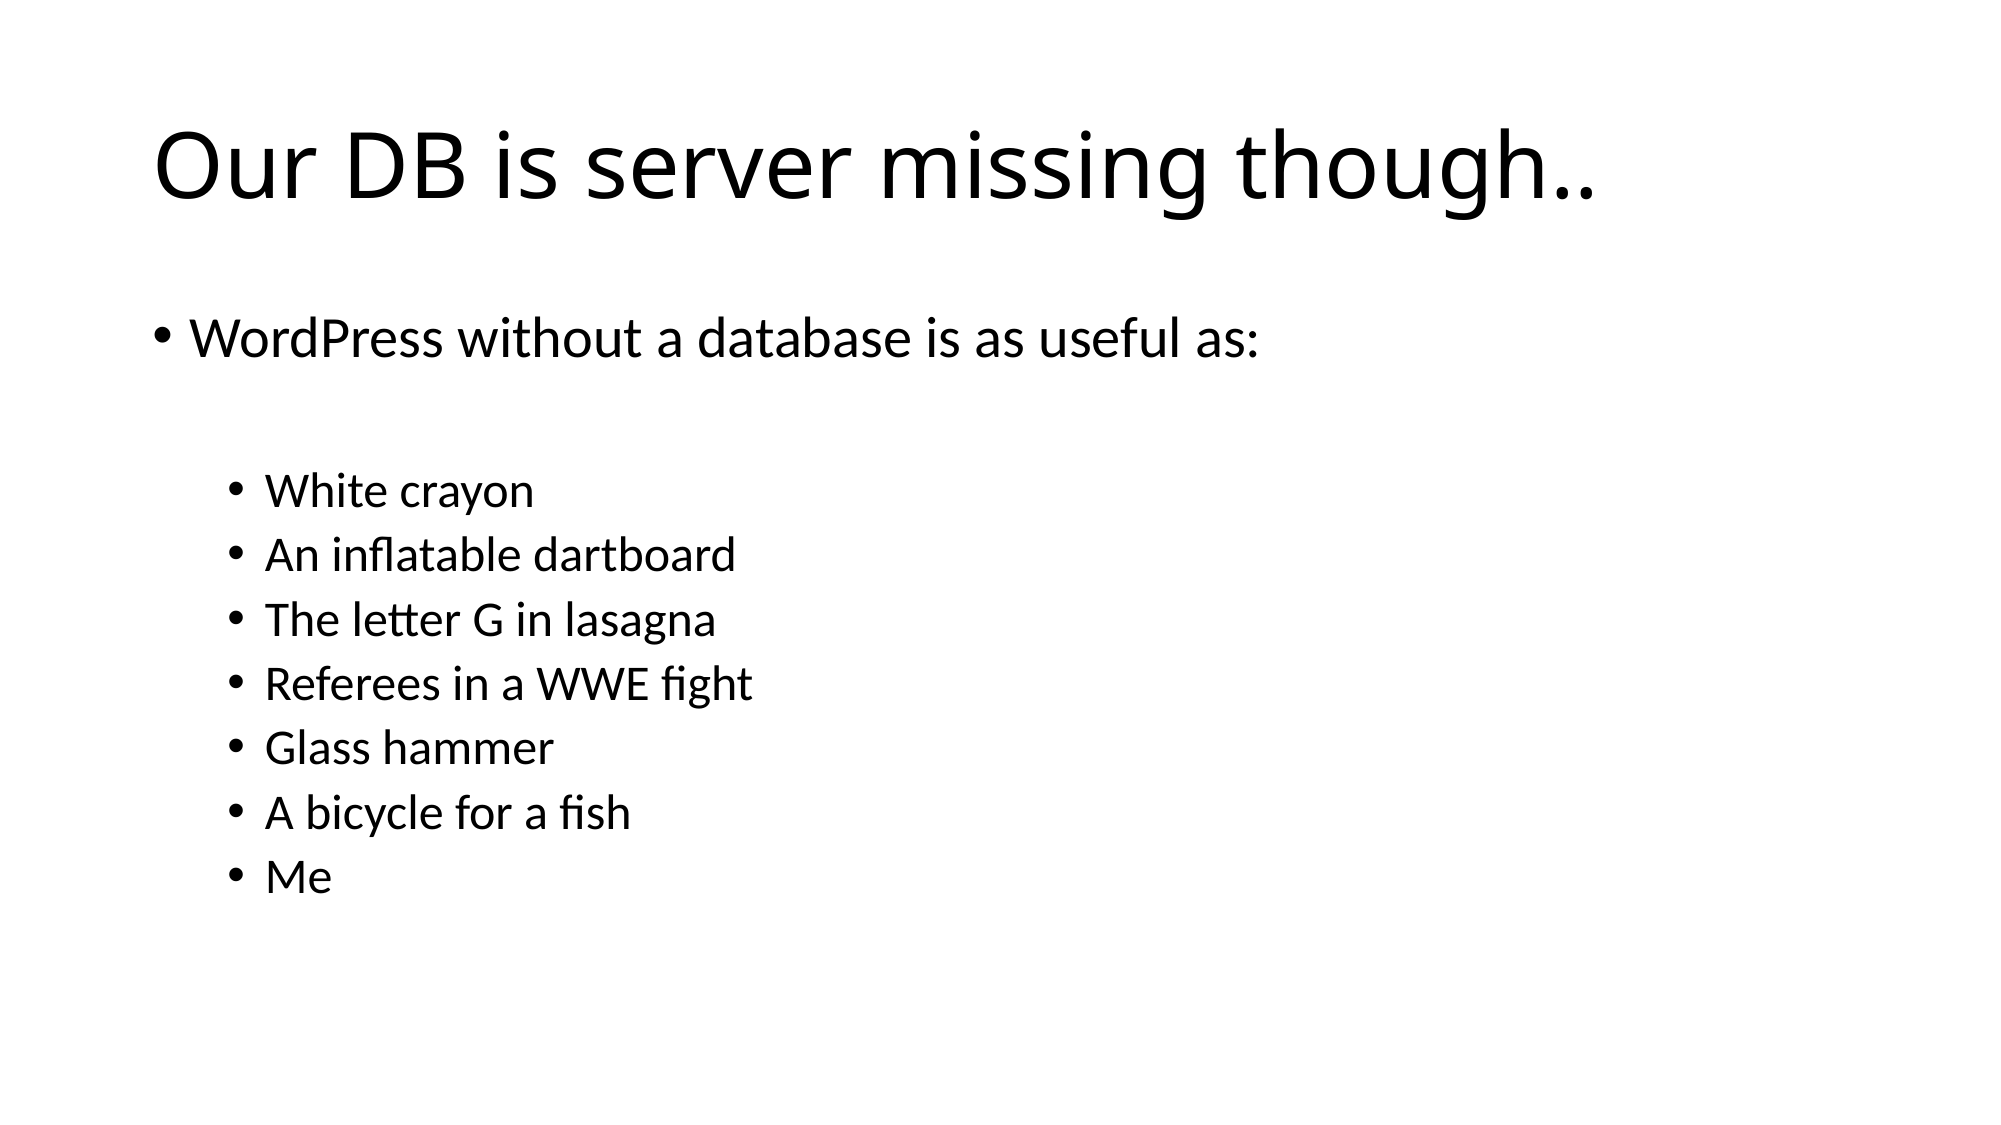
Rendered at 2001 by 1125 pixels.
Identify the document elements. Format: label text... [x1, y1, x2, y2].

title Our DB is server missing though.. [137, 59, 1863, 278]
list WordPress without a database is as useful as: White crayon An inflatable dartboard The letter G in lasagna Referees in a WWE fight Glass hammer A bicycle for a fish Me [137, 299, 1863, 1014]
